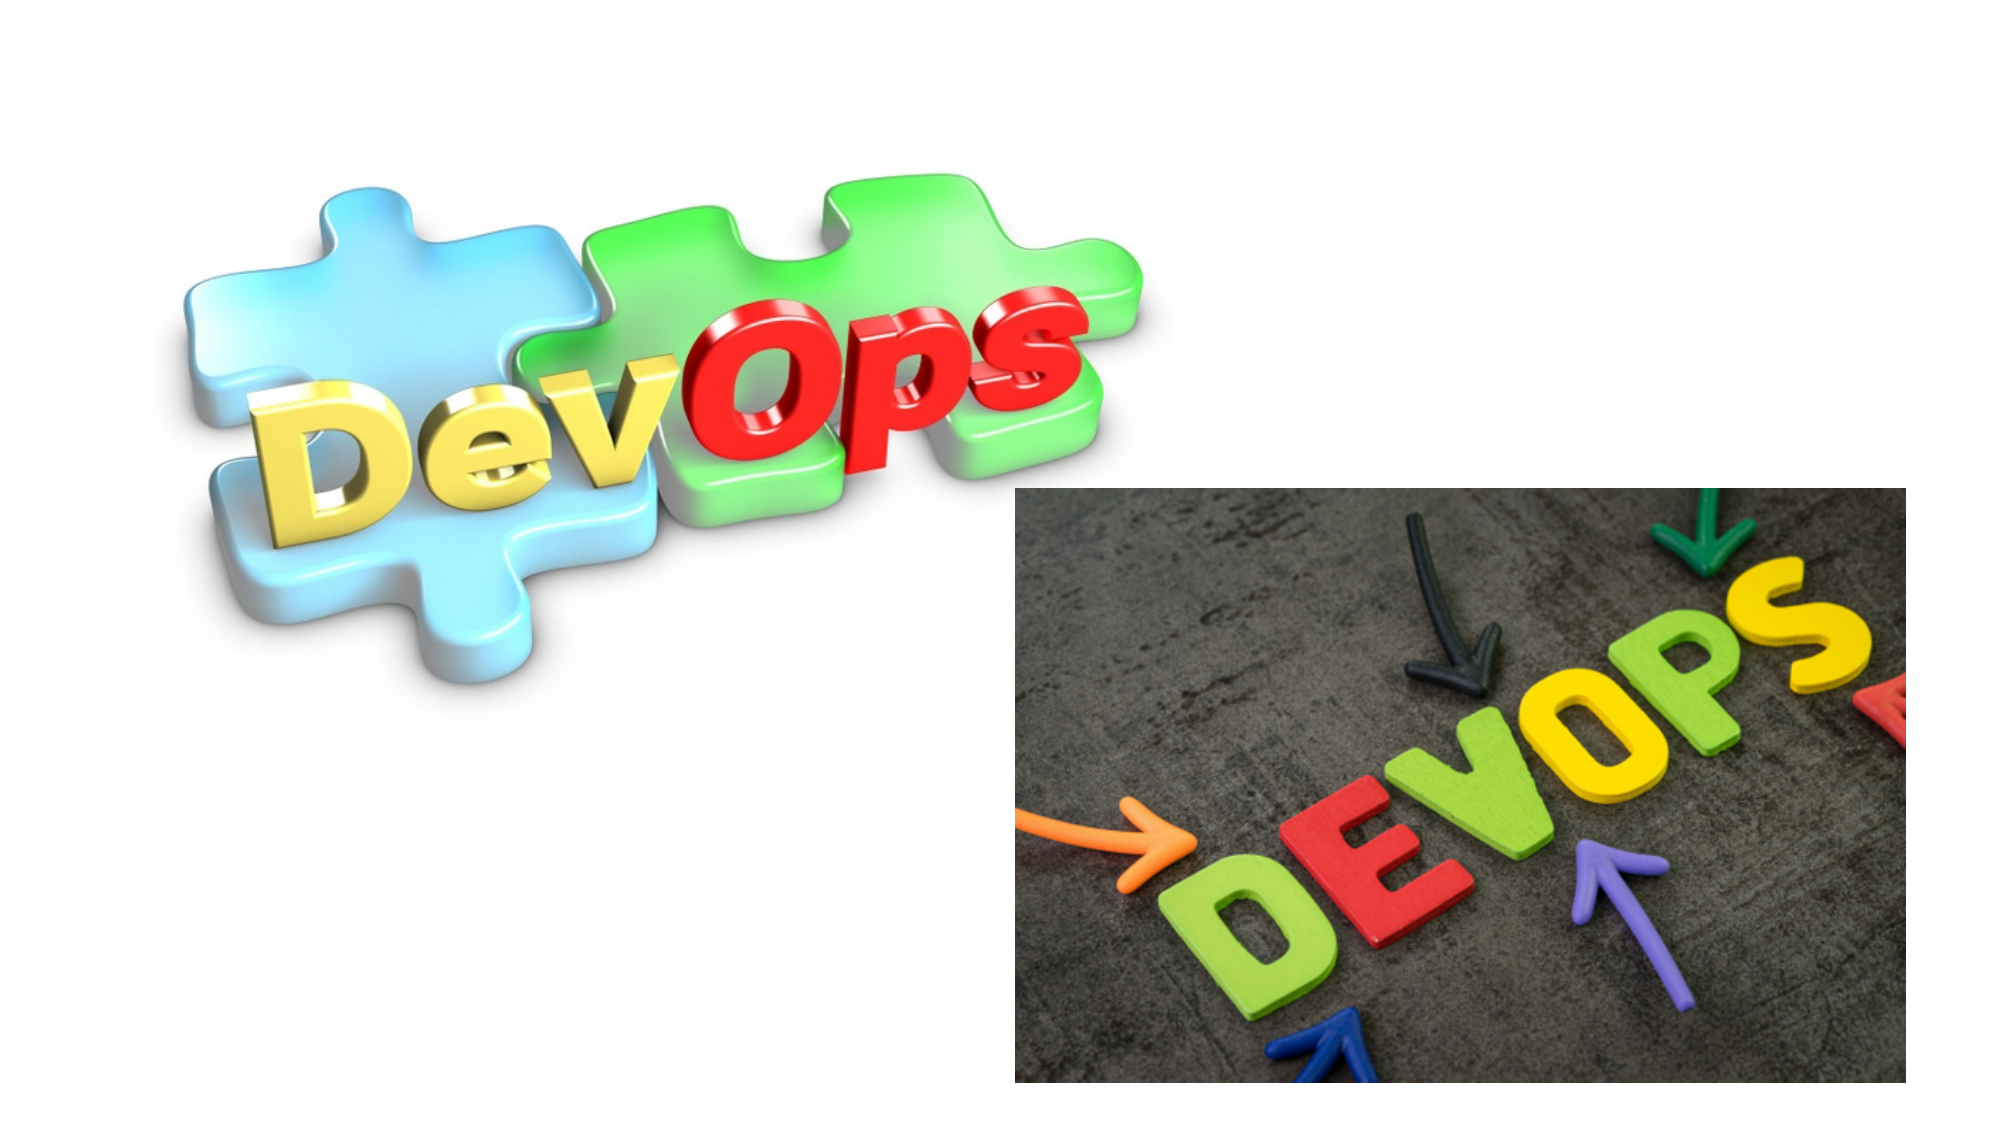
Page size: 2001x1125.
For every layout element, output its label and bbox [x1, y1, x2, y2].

picture [43, 77, 1906, 1083]
